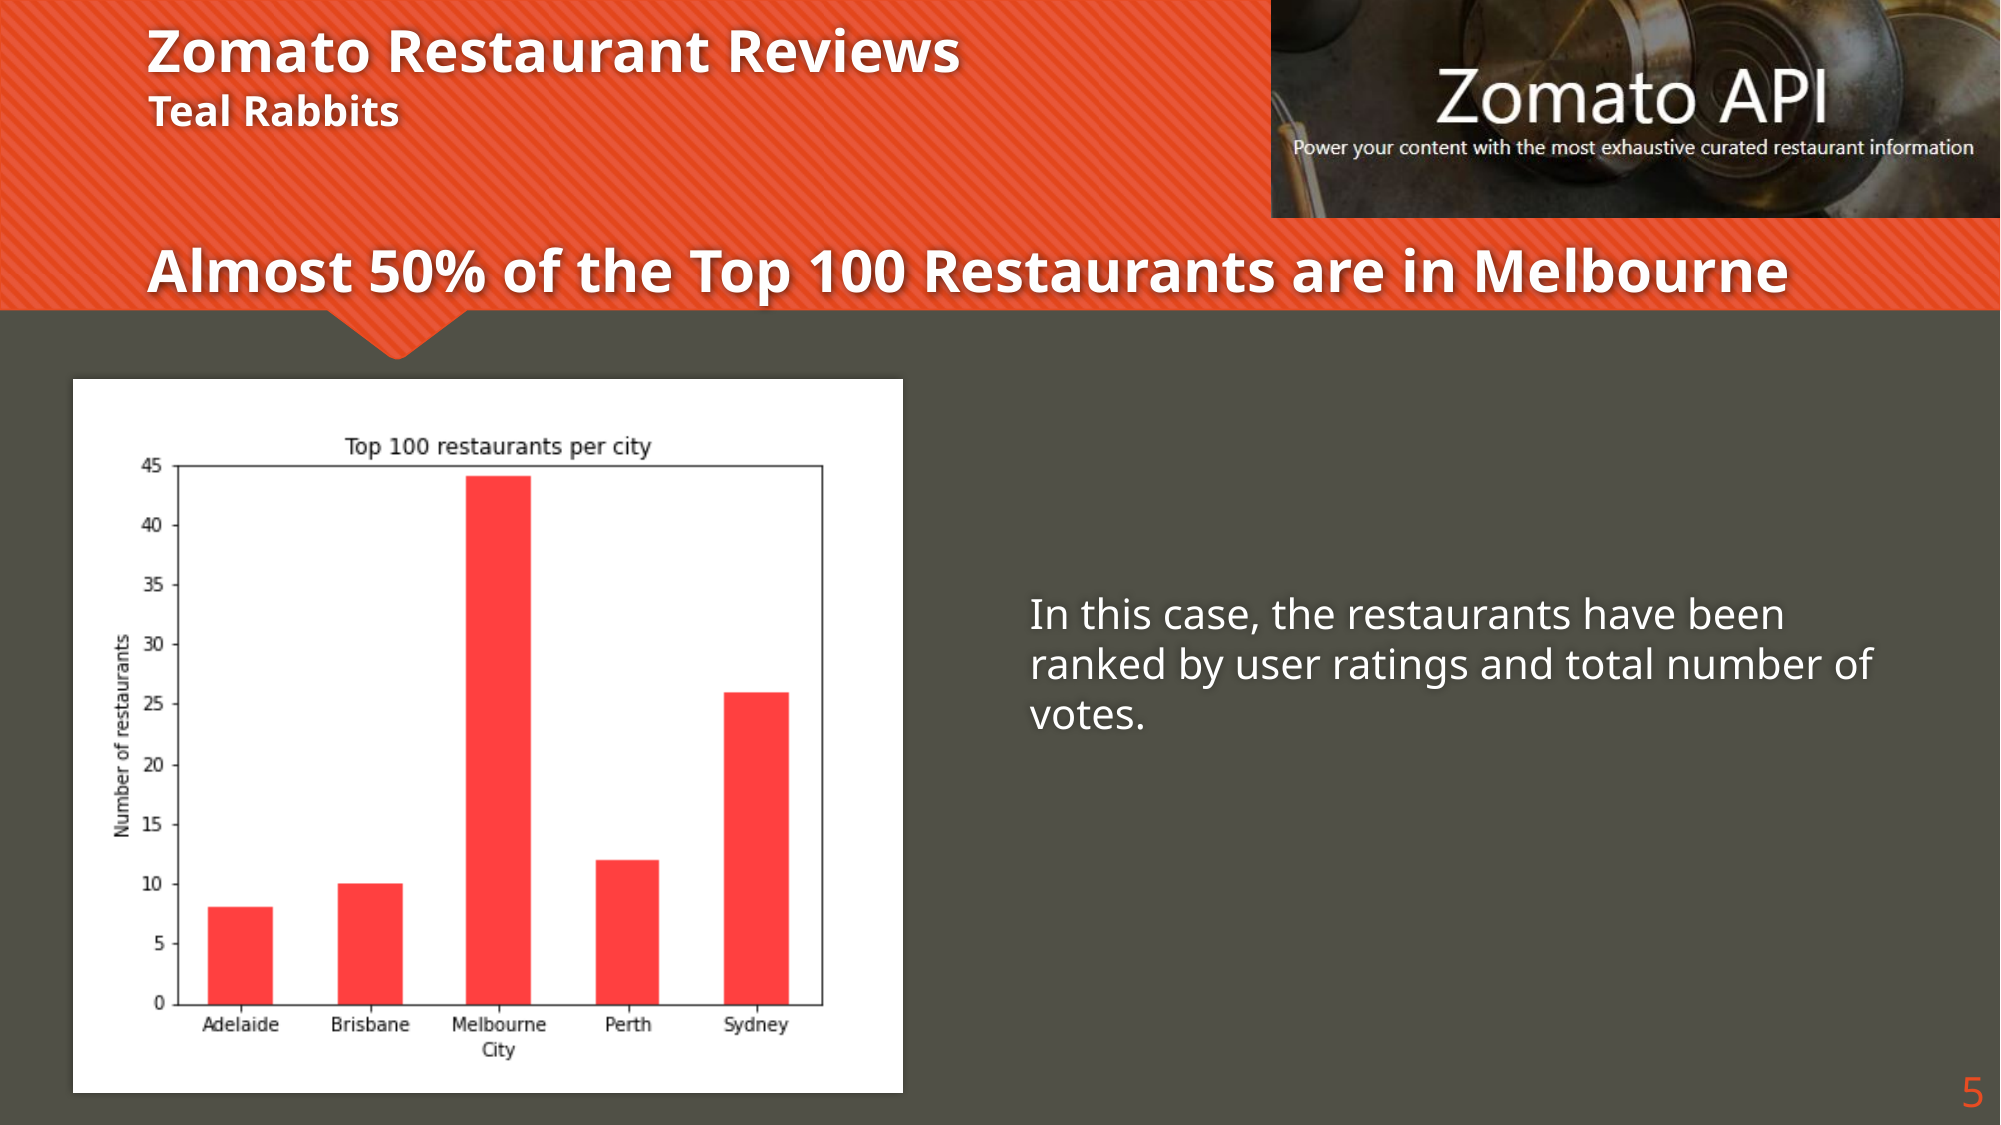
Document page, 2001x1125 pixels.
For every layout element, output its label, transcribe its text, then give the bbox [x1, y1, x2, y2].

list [73, 379, 903, 1094]
list In this case, the restaurants have been ranked by user ratings and total number of votes. [1014, 364, 1927, 962]
slide_number 5 [1825, 1044, 2000, 1125]
title Zomato Restaurant Reviews Teal Rabbits Almost 50% of the Top 100 Restaurants are in Melbourne [132, 0, 2000, 313]
